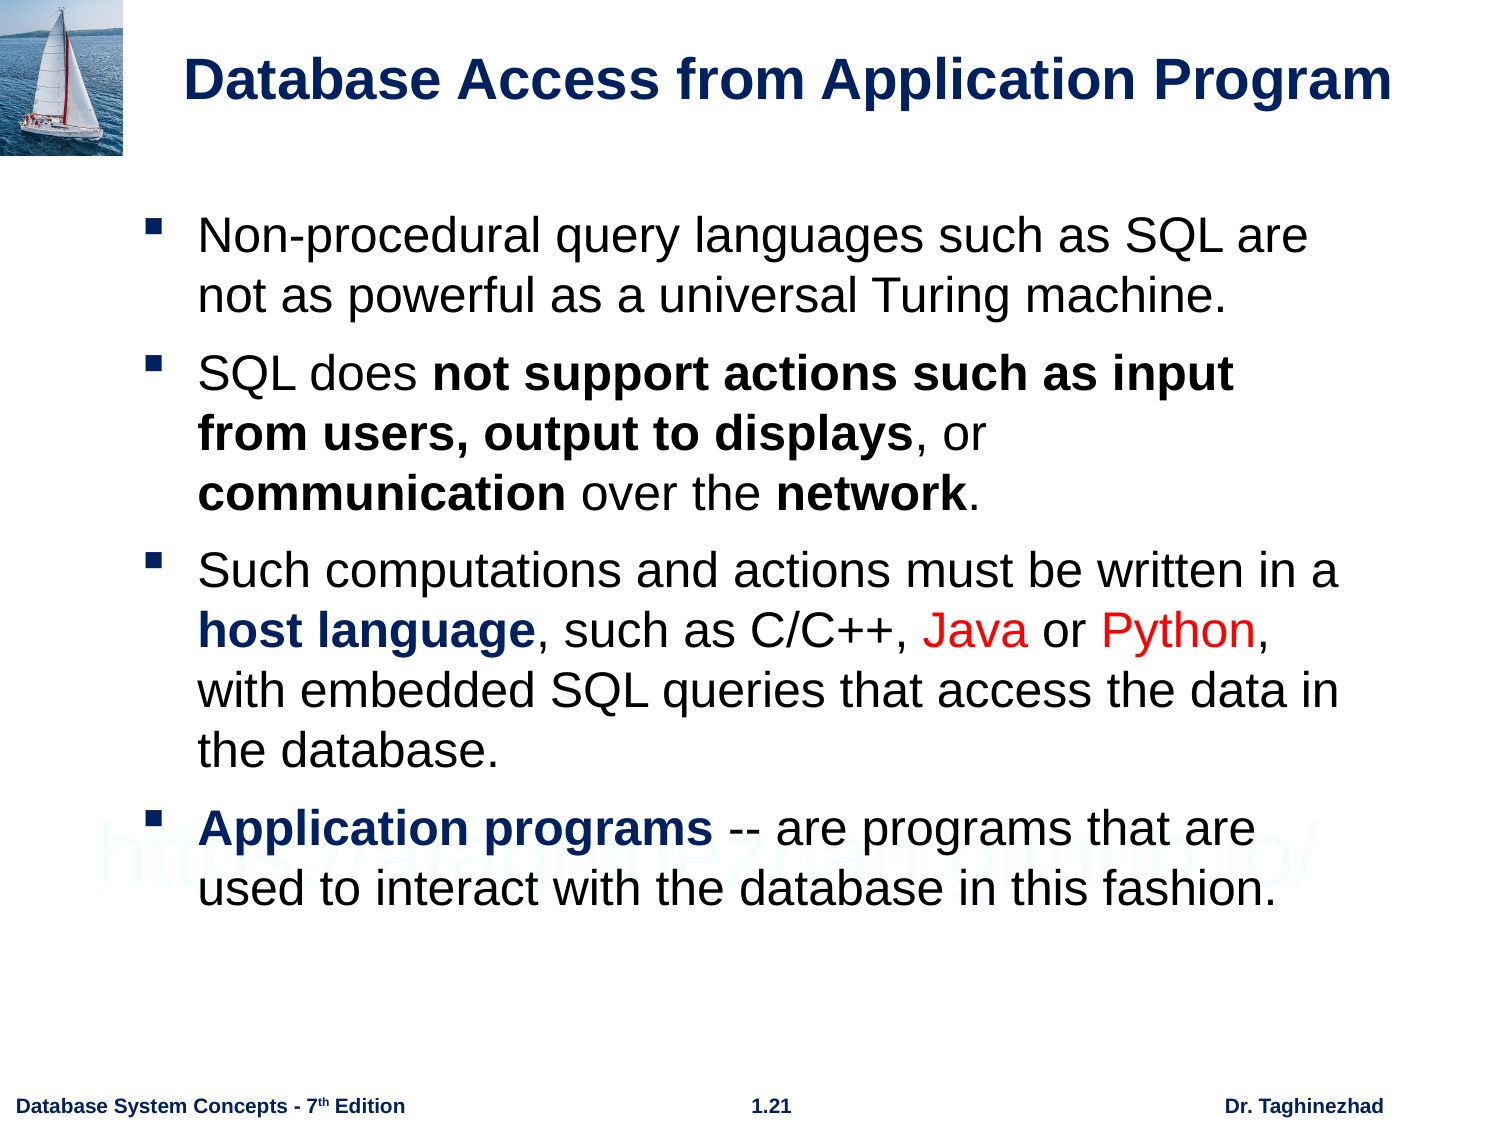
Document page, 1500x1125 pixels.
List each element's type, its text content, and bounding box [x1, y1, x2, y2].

picture [0, 0, 123, 156]
title Database Access from Application Program [125, 18, 1452, 120]
list Non-procedural query languages such as SQL are not as powerful as a universal Turing machine. SQL does not support actions such as input from users, output to displays, or communication over the network. Such computations and actions must be written in a host language, such as C/C++, Java or Python, with embedded SQL queries that access the data in the database. Application programs -- are programs that are used to interact with the database in this fashion. [126, 195, 1371, 1000]
